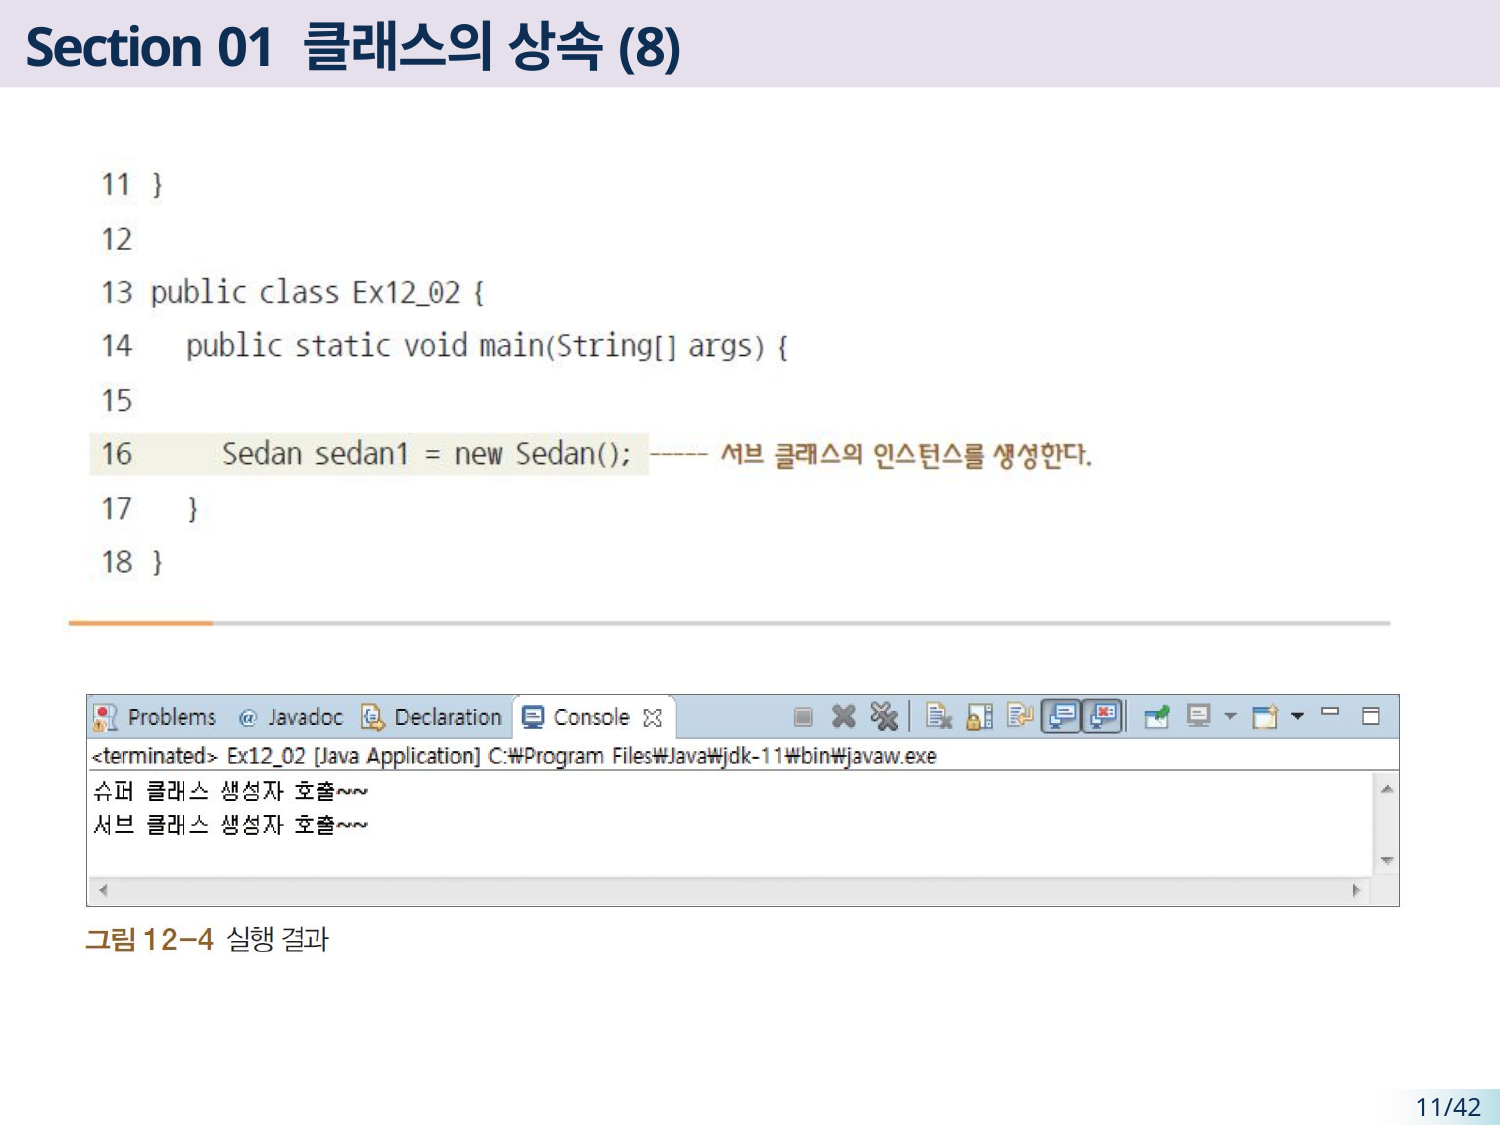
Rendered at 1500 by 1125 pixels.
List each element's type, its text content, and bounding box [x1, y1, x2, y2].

title Section 01 클래스의 상속(8) [10, 5, 1288, 84]
picture [63, 156, 1392, 637]
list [79, 684, 1408, 968]
